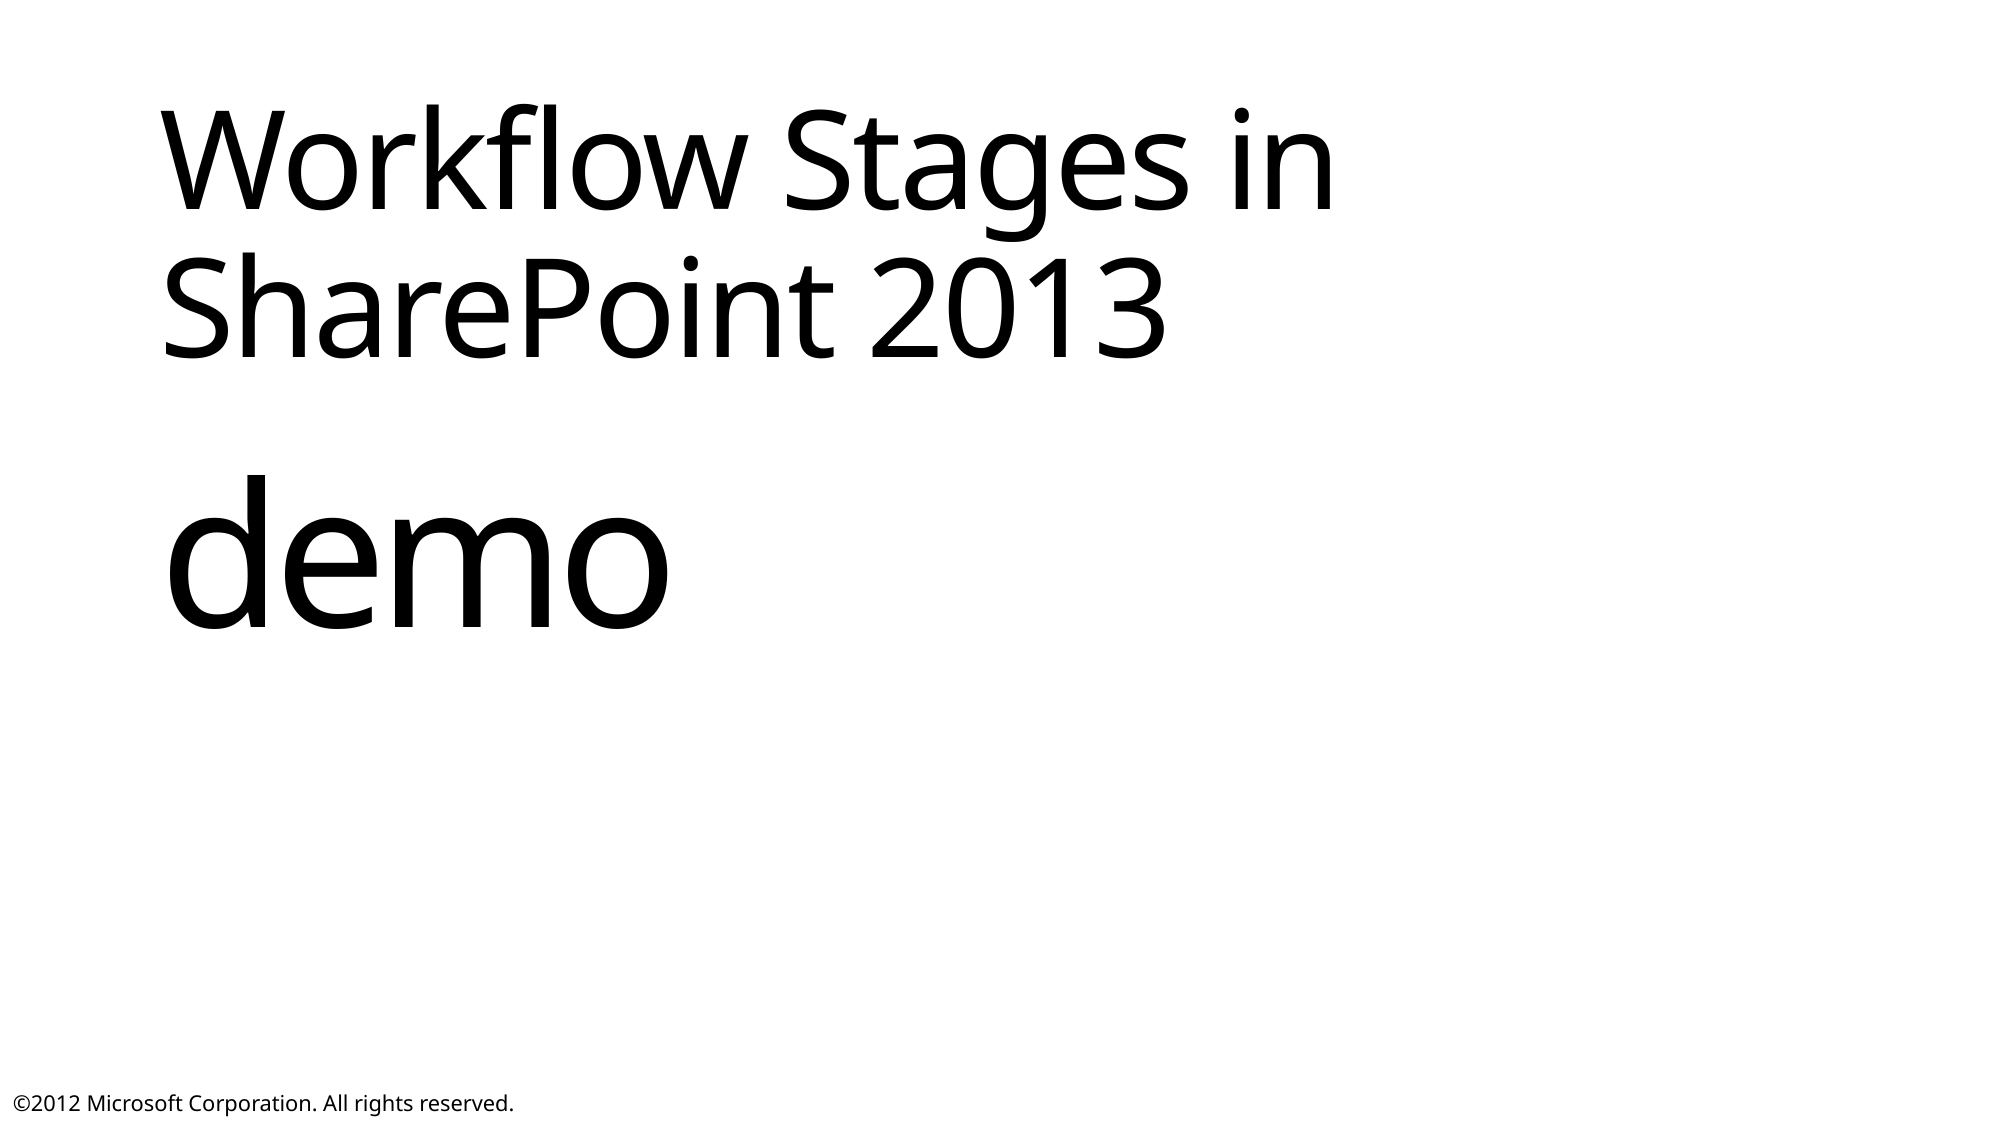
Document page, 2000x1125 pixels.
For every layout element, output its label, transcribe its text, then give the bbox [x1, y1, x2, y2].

list demo [159, 449, 1841, 676]
list Workflow Stages in SharePoint 2013 [159, 237, 1839, 388]
